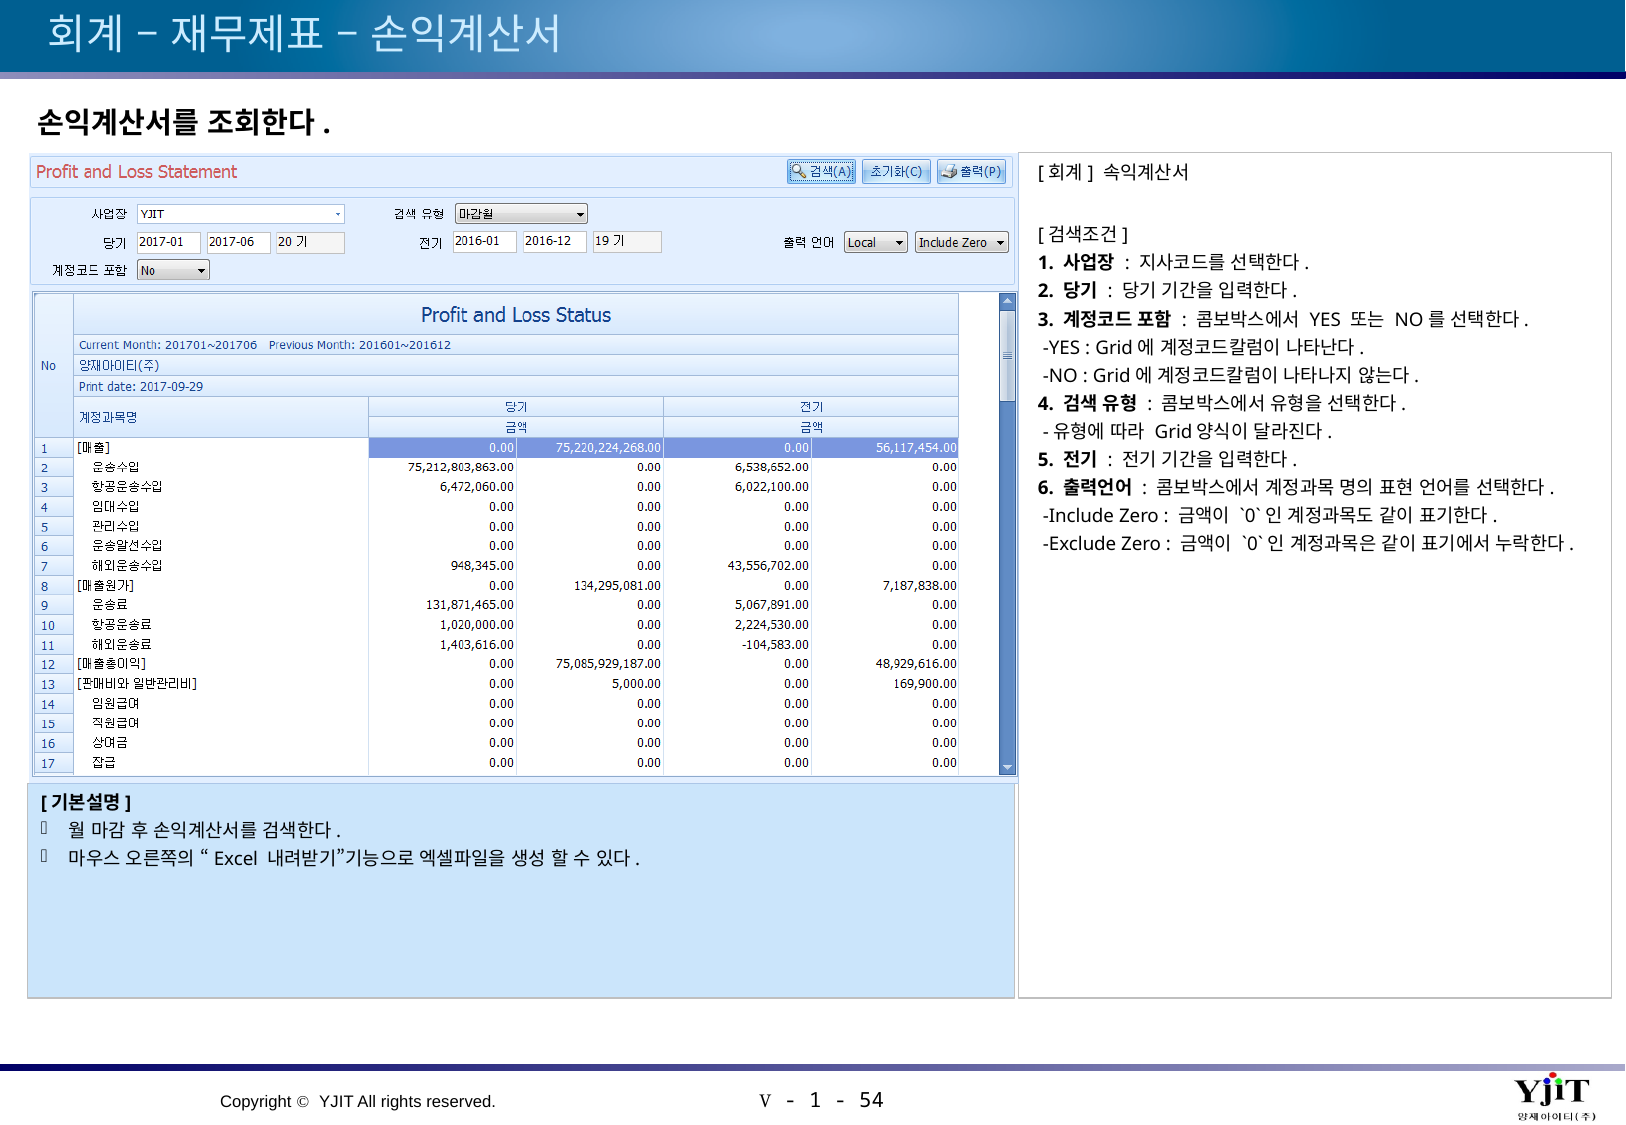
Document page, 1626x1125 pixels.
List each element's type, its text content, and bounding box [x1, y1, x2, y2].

picture [1509, 1071, 1598, 1122]
text_box [1018, 152, 1612, 998]
text_box [검색조건] 1. 사업장 : 지사코드를 선택한다. 2. 당기 : 당기 기간을 입력한다. 3. 계정코드 포함 : 콤보박스에서 YES 또는 NO를 선택한다. -YES : Grid에 계정코드칼럼이 나타난다. -NO : Grid에 계정코드칼럼이 나타나지 않는다. 4. 검색 유형 : 콤보박스에서 유형을 선택한다. -유형에 따라 Grid양식이 달라진다. 5. 전기 : 전기 기간을 입력한다. 6. 출력언어 : 콤보박스에서 계정과목 명의 표현 언어를 선택한다. -Include Zero : 금액이 `0`인 계정과목도 같이 표기한다. -Exclude Zero : 금액이 `0`인 계정과목은 같이 표기에서 누락한다. [1023, 215, 1612, 562]
text_box [회계] 속익계산서 [1023, 153, 1598, 191]
title 회계 – 재무제표 – 손익계산서 [32, 8, 1167, 57]
picture [29, 153, 1019, 784]
picture [352, 0, 1278, 72]
text_box [27, 791, 1015, 999]
text_box 손익계산서를 조회한다. [22, 89, 1595, 147]
text_box [기본설명] 월 마감 후 손익계산서를 검색한다. 마우스 오른쪽의 “Excel 내려받기”기능으로 엑셀파일을 생성 할 수 있다. [26, 789, 1003, 905]
